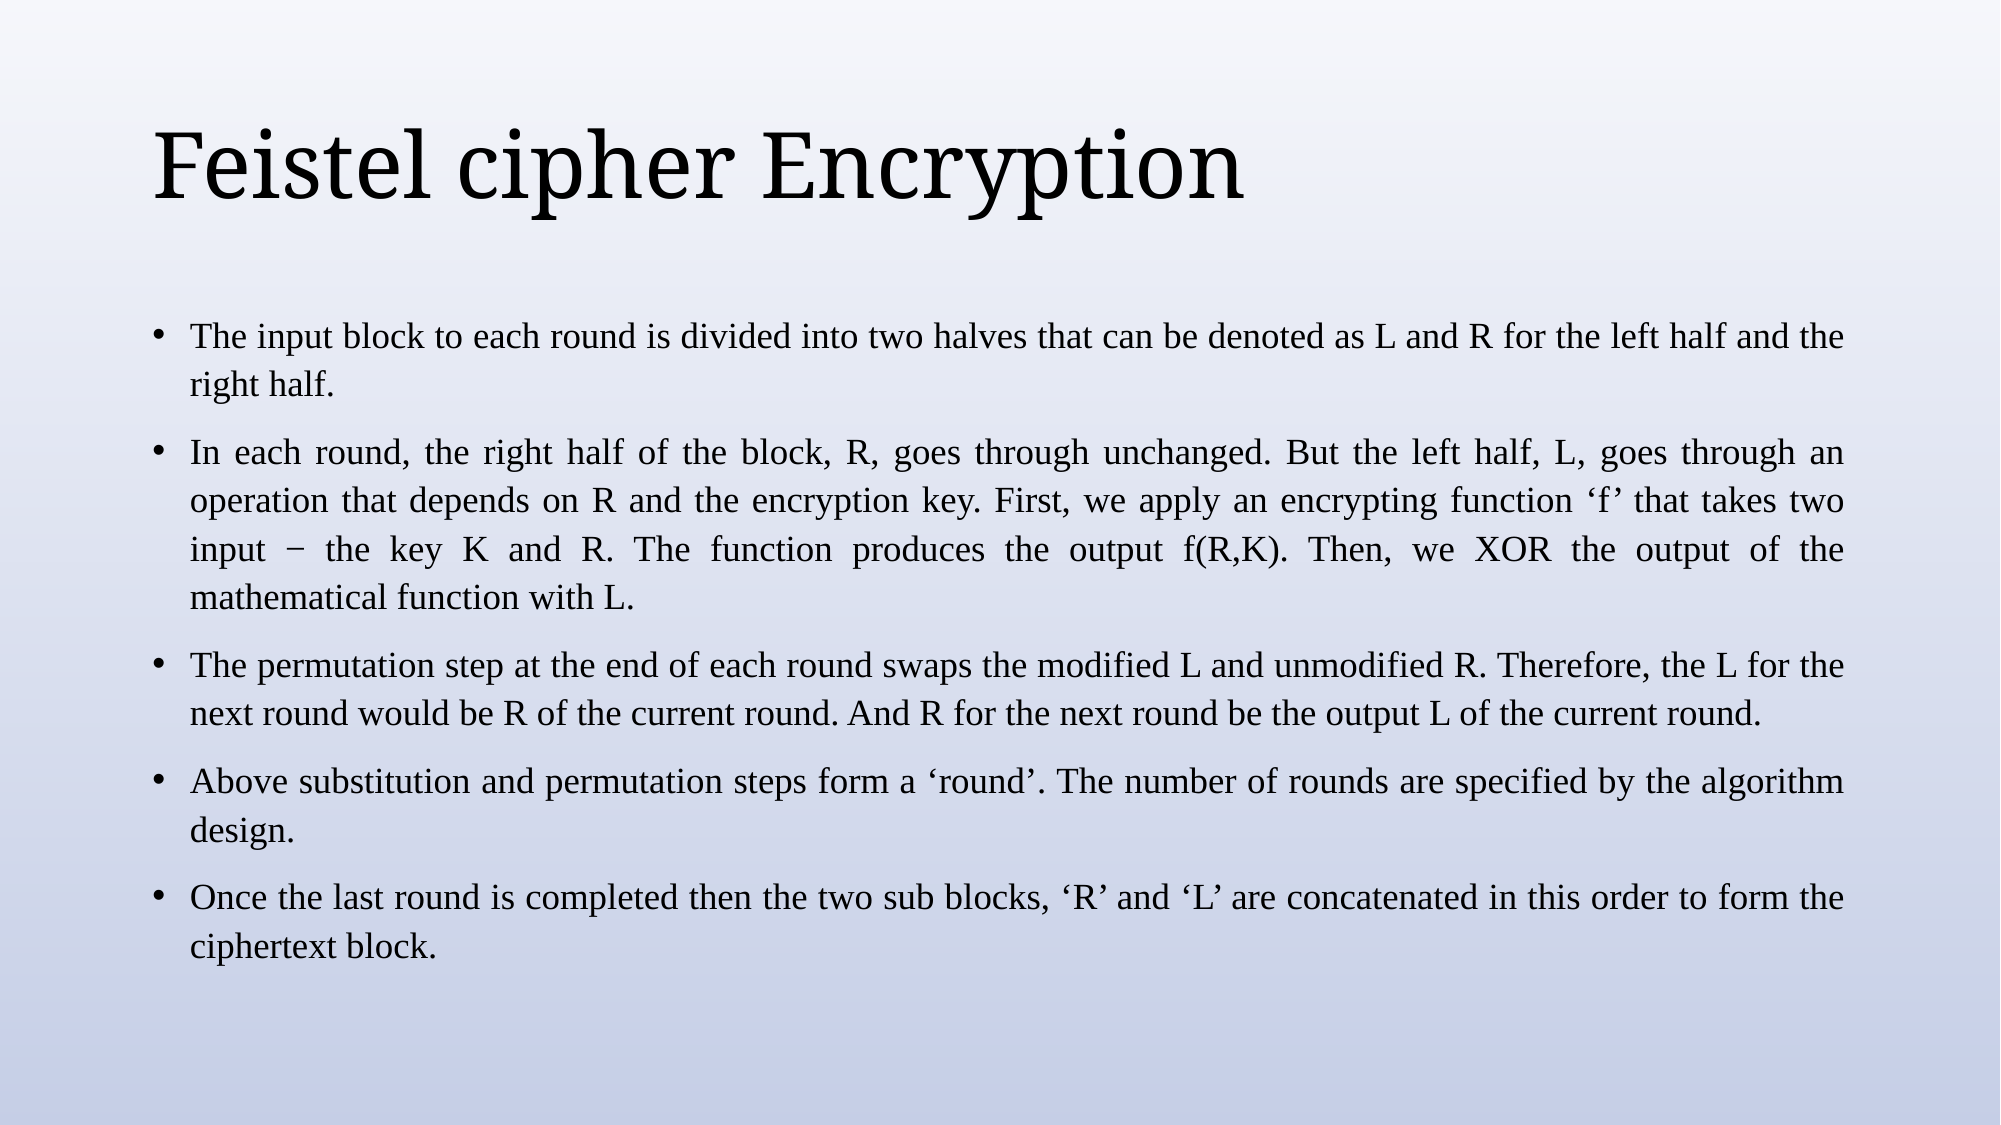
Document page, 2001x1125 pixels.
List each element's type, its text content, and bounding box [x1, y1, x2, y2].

title Feistel cipher Encryption [137, 59, 1863, 278]
list The input block to each round is divided into two halves that can be denoted as L and R for the left half and the right half. In each round, the right half of the block, R, goes through unchanged. But the left half, L, goes through an operation that depends on R and the encryption key. First, we apply an encrypting function ‘f’ that takes two input − the key K and R. The function produces the output f(R,K). Then, we XOR the output of the mathematical function with L. The permutation step at the end of each round swaps the modified L and unmodified R. Therefore, the L for the next round would be R of the current round. And R for the next round be the output L of the current round. Above substitution and permutation steps form a ‘round’. The number of rounds are specified by the algorithm design. Once the last round is completed then the two sub blocks, ‘R’ and ‘L’ are concatenated in this order to form the ciphertext block. [137, 299, 1863, 1014]
